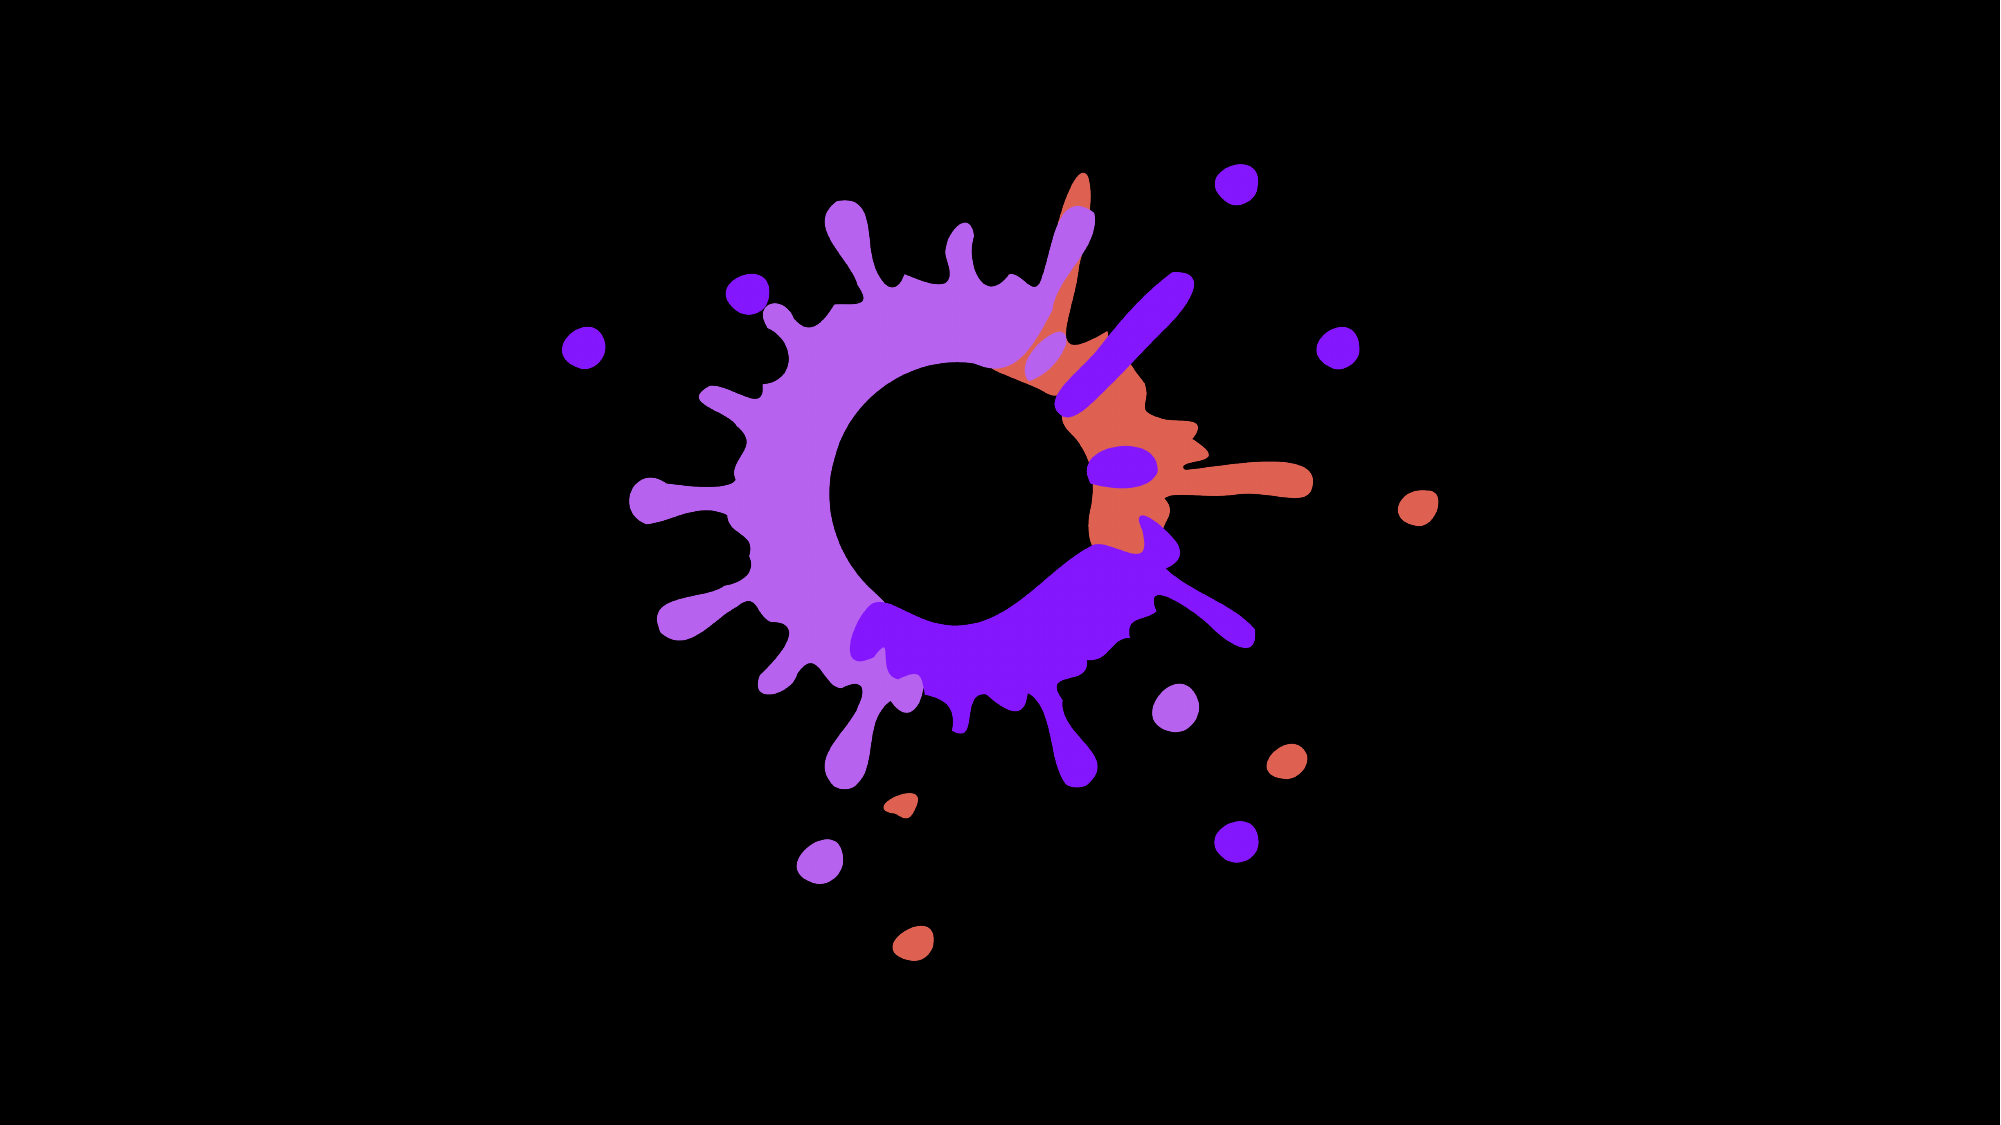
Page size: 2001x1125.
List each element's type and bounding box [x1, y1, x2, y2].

picture [561, 164, 1439, 961]
